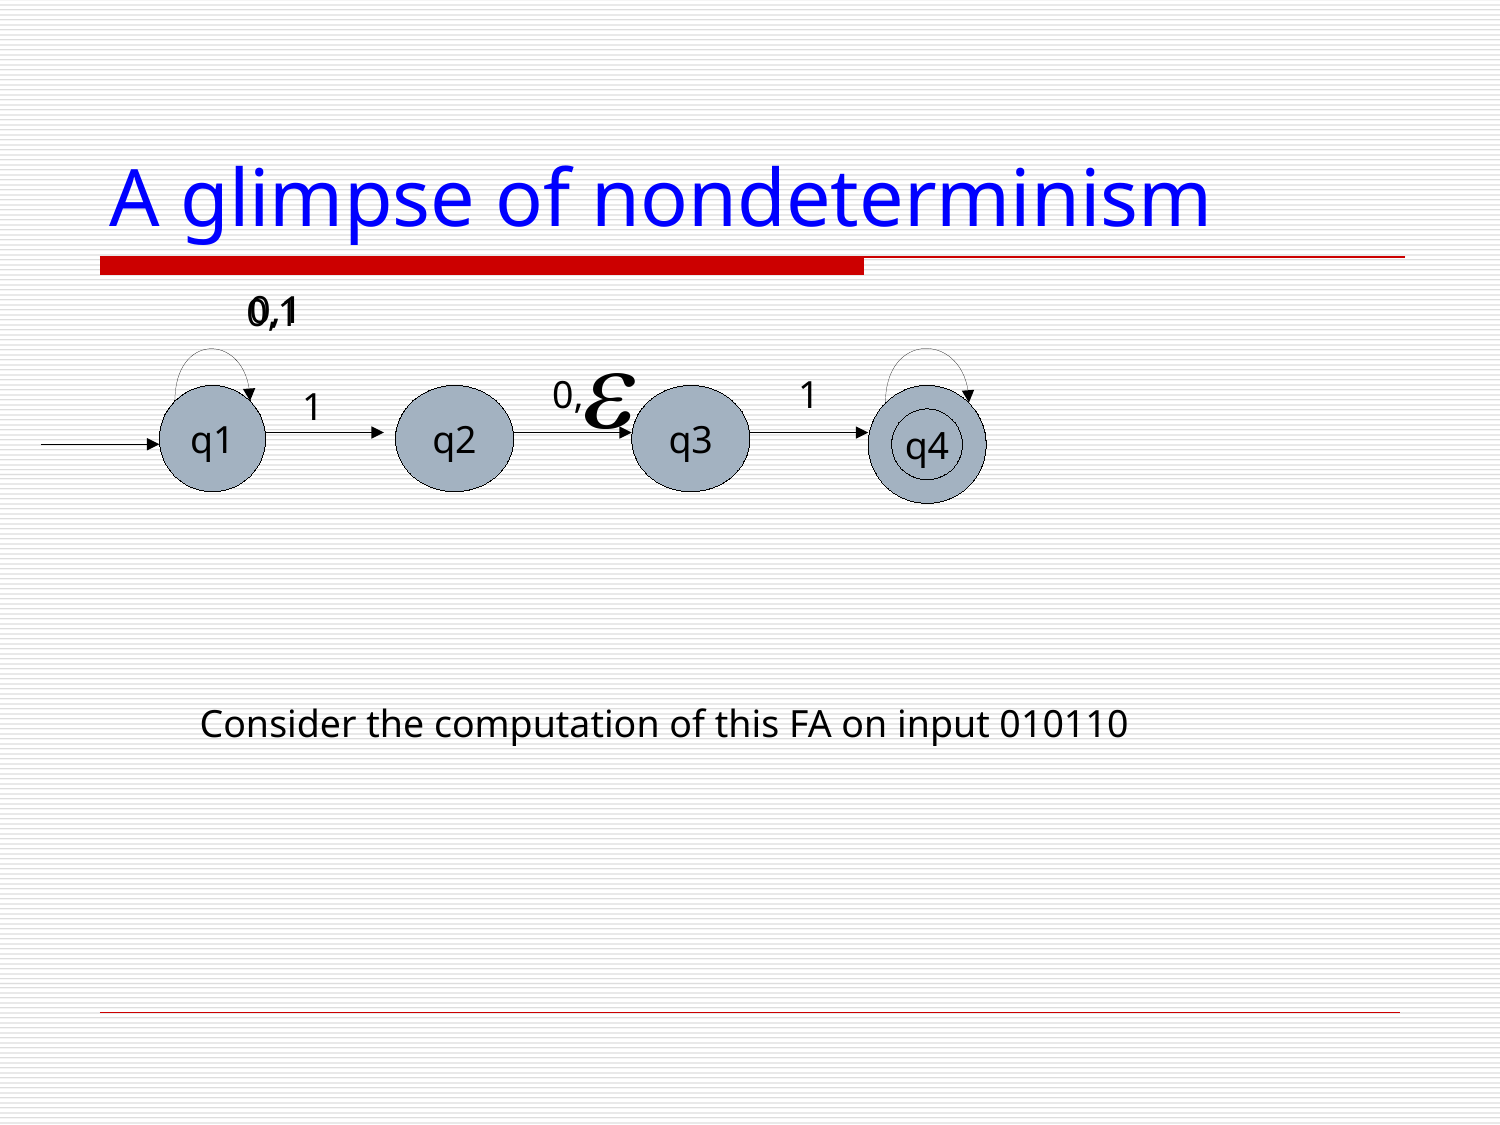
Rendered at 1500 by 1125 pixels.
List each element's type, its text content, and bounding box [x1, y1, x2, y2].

text_box 1 [287, 376, 339, 432]
text_box 1 [783, 364, 835, 424]
text_box q4 [891, 408, 963, 480]
picture [0, 0, 1500, 1125]
text_box q4 [868, 385, 987, 504]
text_box 0,1 [231, 281, 315, 342]
text_box Consider the computation of this FA on input 010110 [184, 692, 1145, 753]
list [584, 373, 635, 429]
text_box q1 [159, 385, 266, 492]
text_box q3 [631, 385, 750, 492]
text_box 0, [537, 364, 599, 424]
title A glimpse of nondeterminism [94, 50, 1407, 250]
text_box 0,1 [234, 278, 318, 339]
text_box q2 [395, 385, 514, 492]
